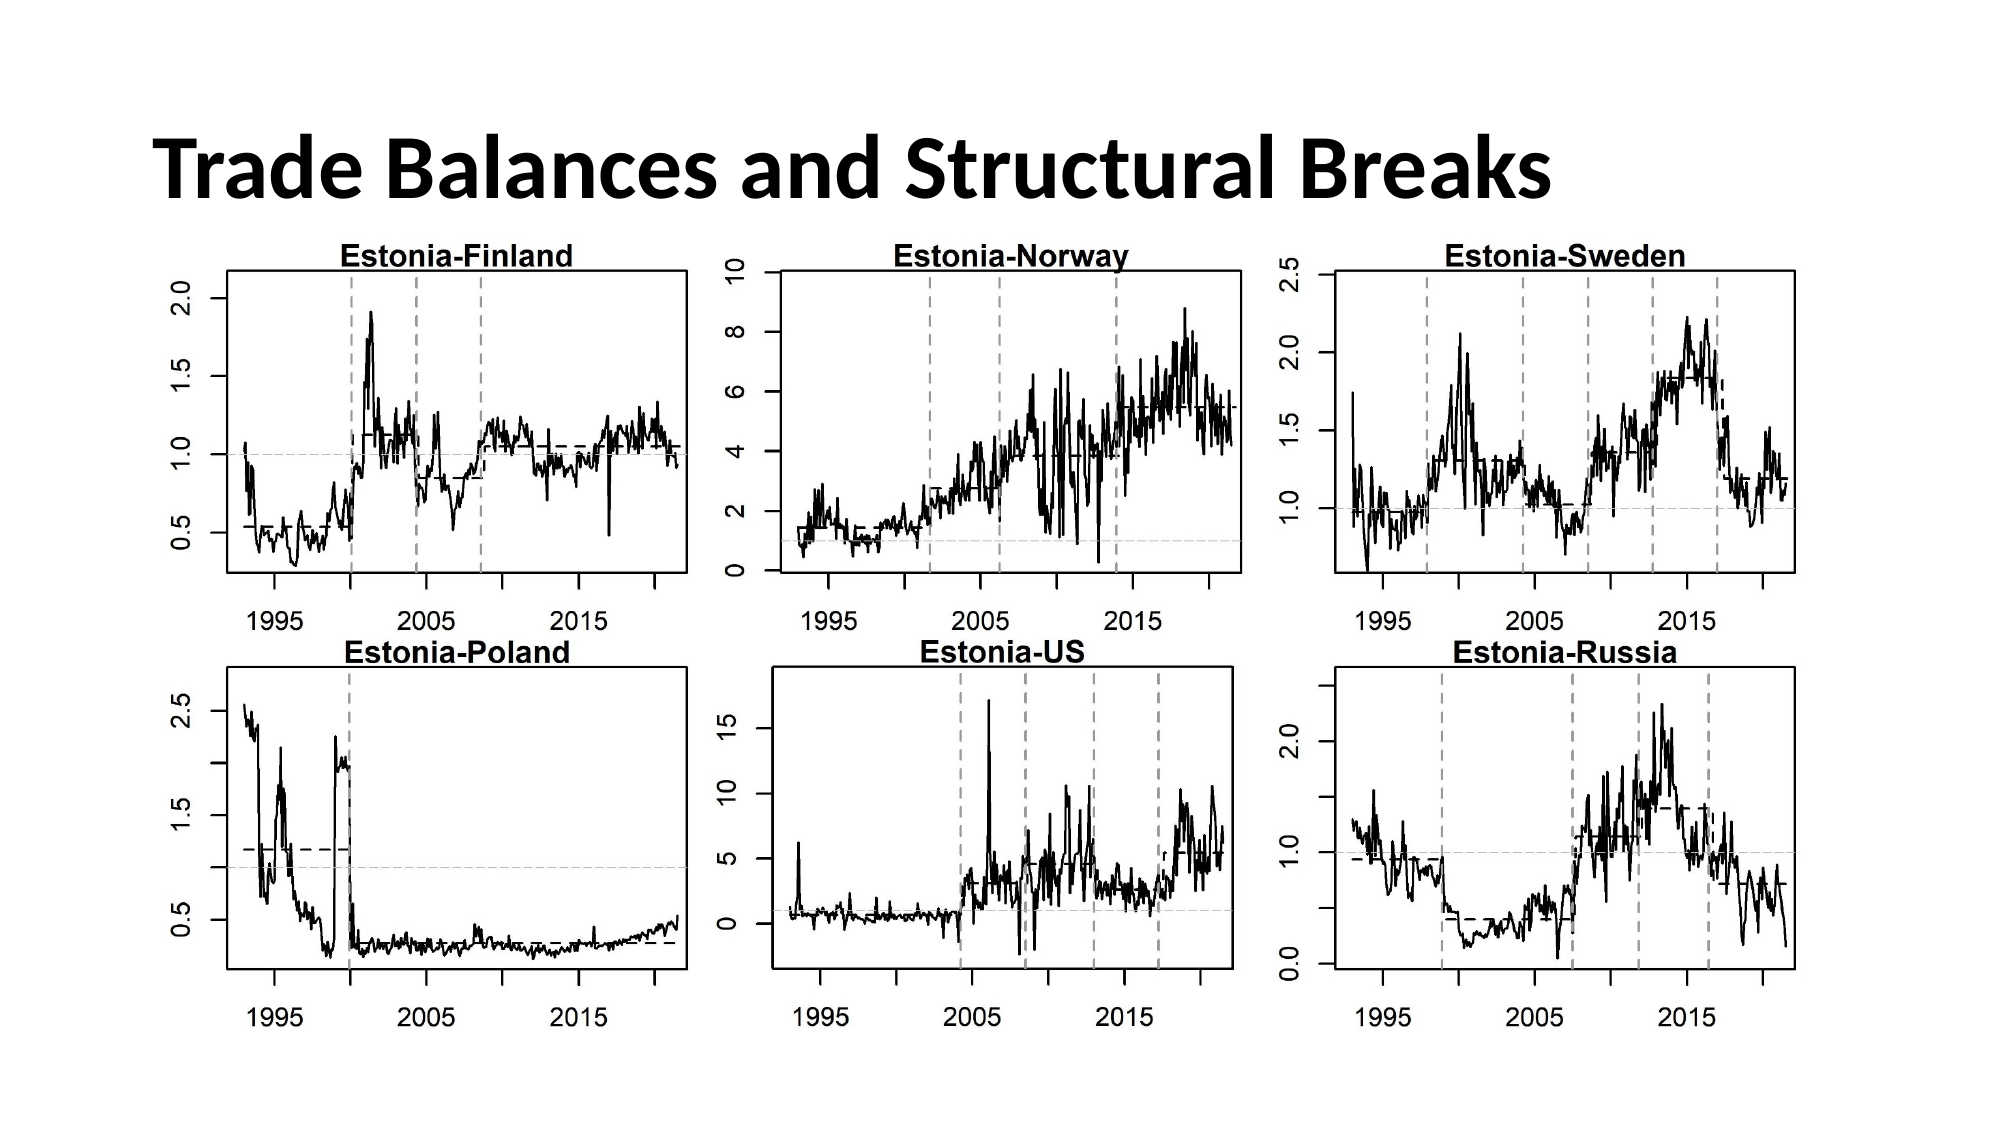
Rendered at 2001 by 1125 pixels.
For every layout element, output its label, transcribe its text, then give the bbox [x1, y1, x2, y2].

picture [164, 239, 1826, 1031]
title Trade Balances and Structural Breaks [137, 59, 1863, 278]
